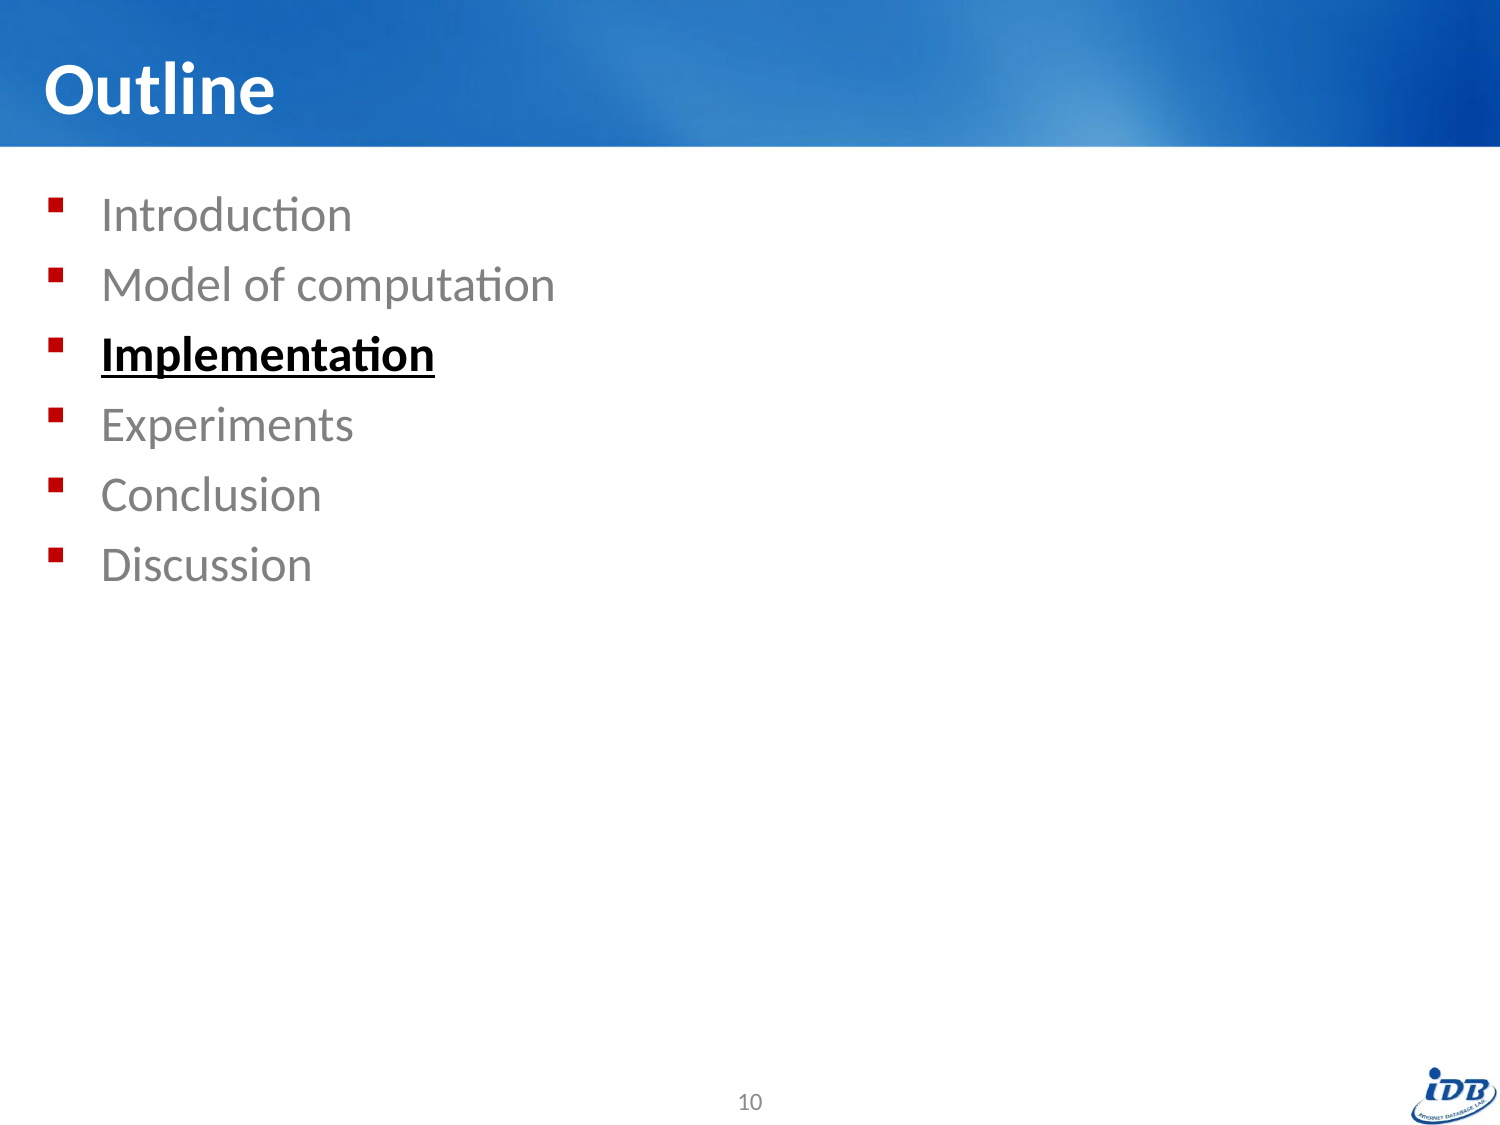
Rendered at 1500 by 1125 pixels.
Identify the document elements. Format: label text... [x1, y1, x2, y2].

list Introduction Model of computation Implementation Experiments Conclusion Discussion [29, 174, 1471, 1071]
picture [0, 0, 1500, 1125]
slide_number 10 [684, 1082, 816, 1118]
title Outline [29, 19, 1471, 149]
